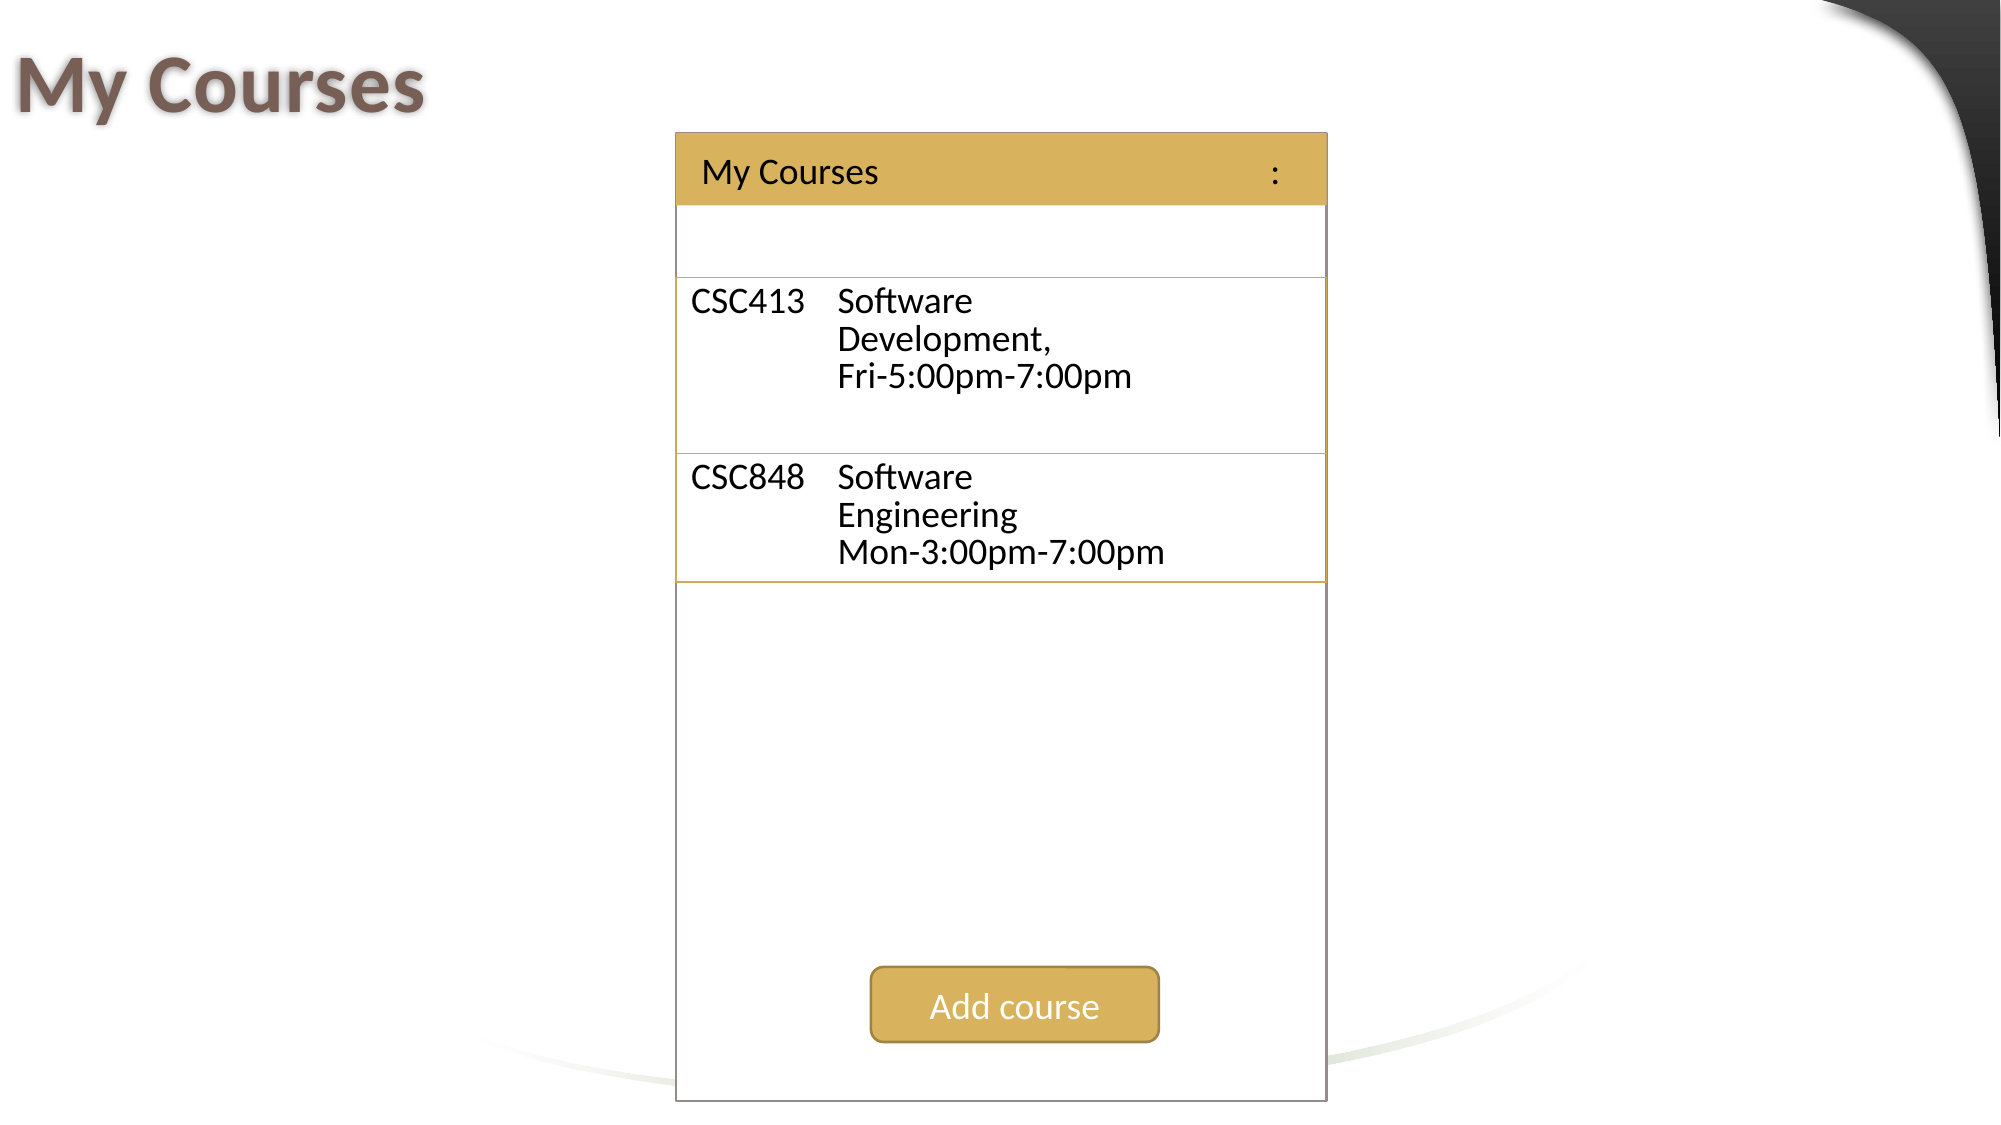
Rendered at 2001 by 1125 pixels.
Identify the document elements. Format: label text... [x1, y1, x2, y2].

title My Courses [0, 0, 1699, 160]
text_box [675, 132, 1327, 1102]
